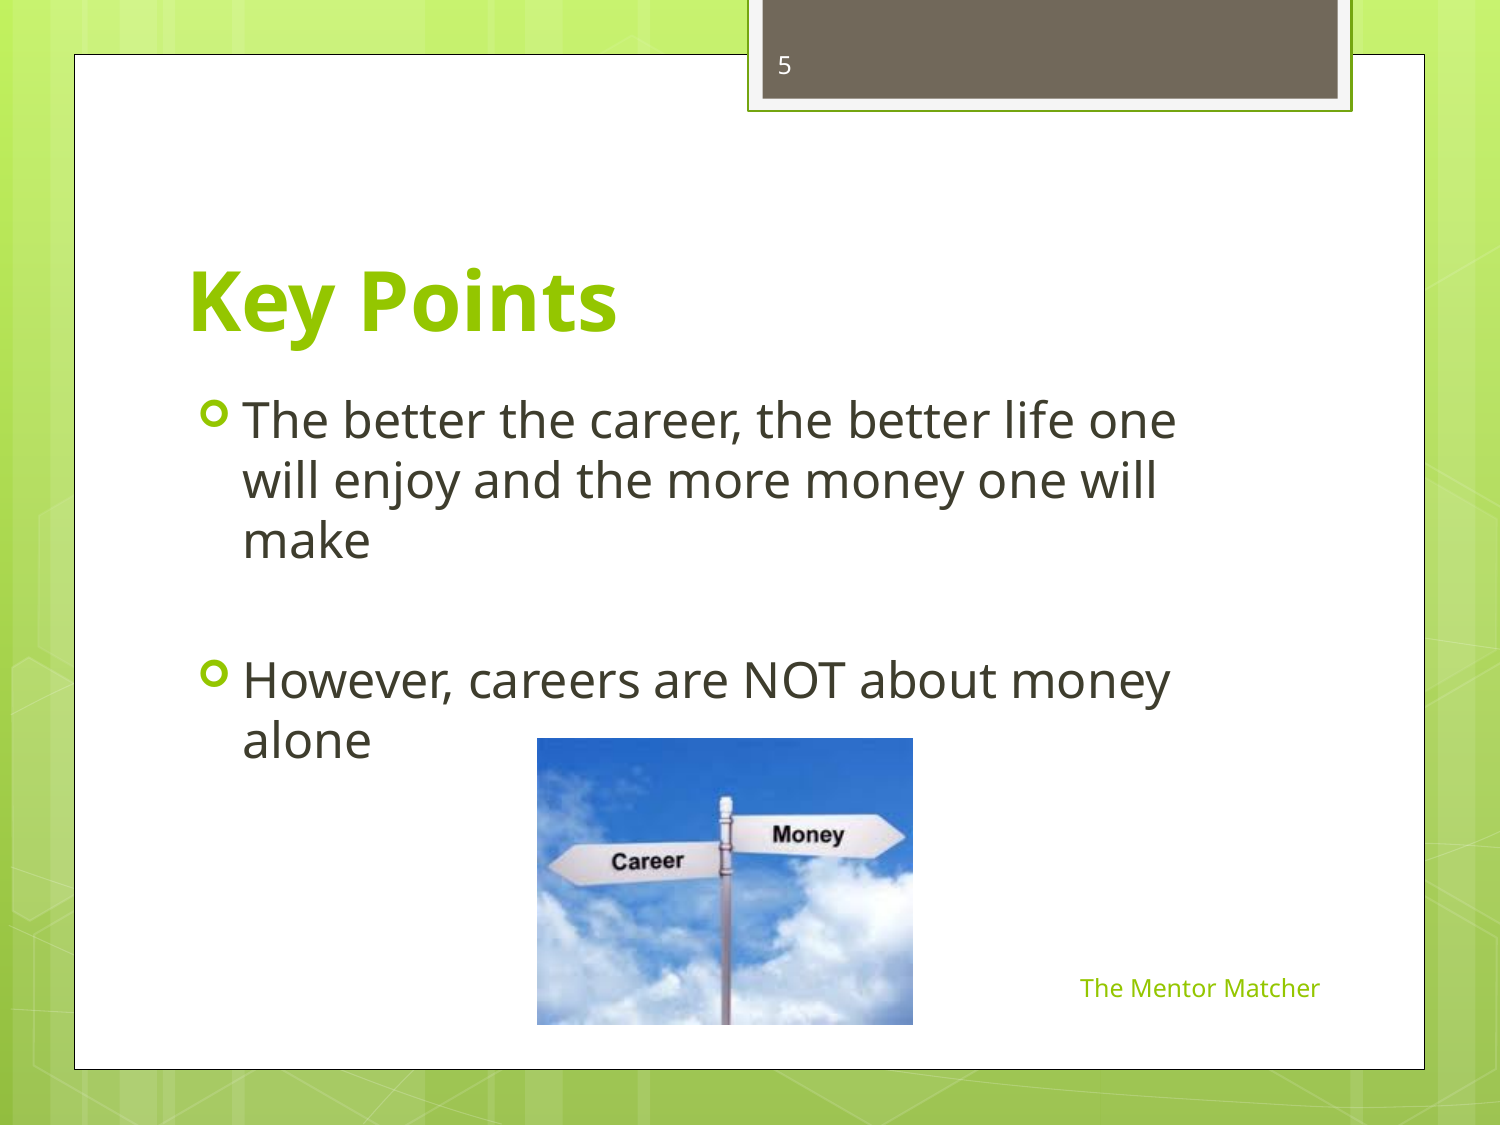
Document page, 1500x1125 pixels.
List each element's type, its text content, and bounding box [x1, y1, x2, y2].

title Key Points [171, 168, 1324, 357]
picture [537, 738, 913, 1025]
list The better the career, the better life one will enjoy and the more money one will make However, careers are NOT about money alone [171, 381, 1283, 957]
footer The Mentor Matcher [917, 960, 1336, 1020]
slide_number 5 [762, 36, 982, 97]
